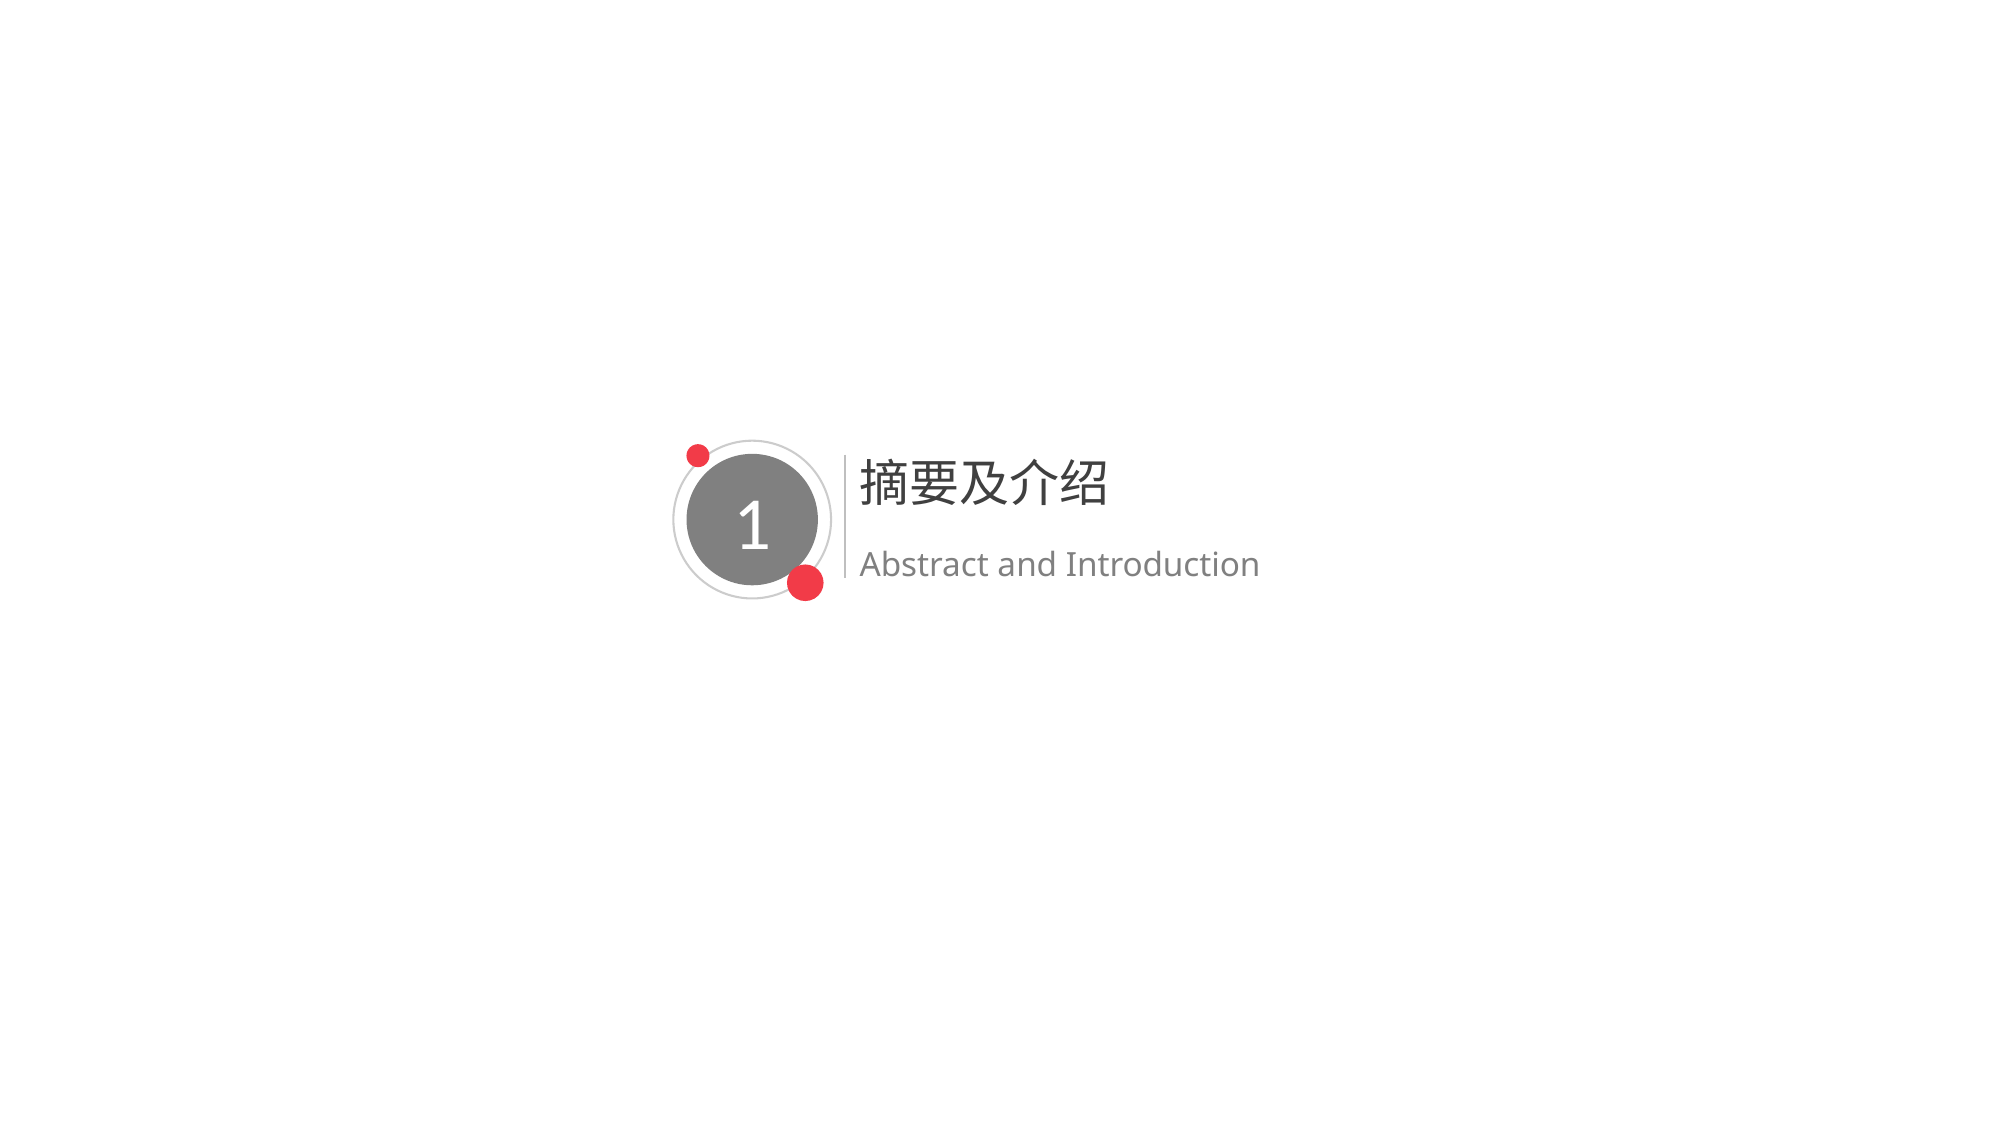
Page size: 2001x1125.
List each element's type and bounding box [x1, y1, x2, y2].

text_box [673, 440, 1327, 602]
